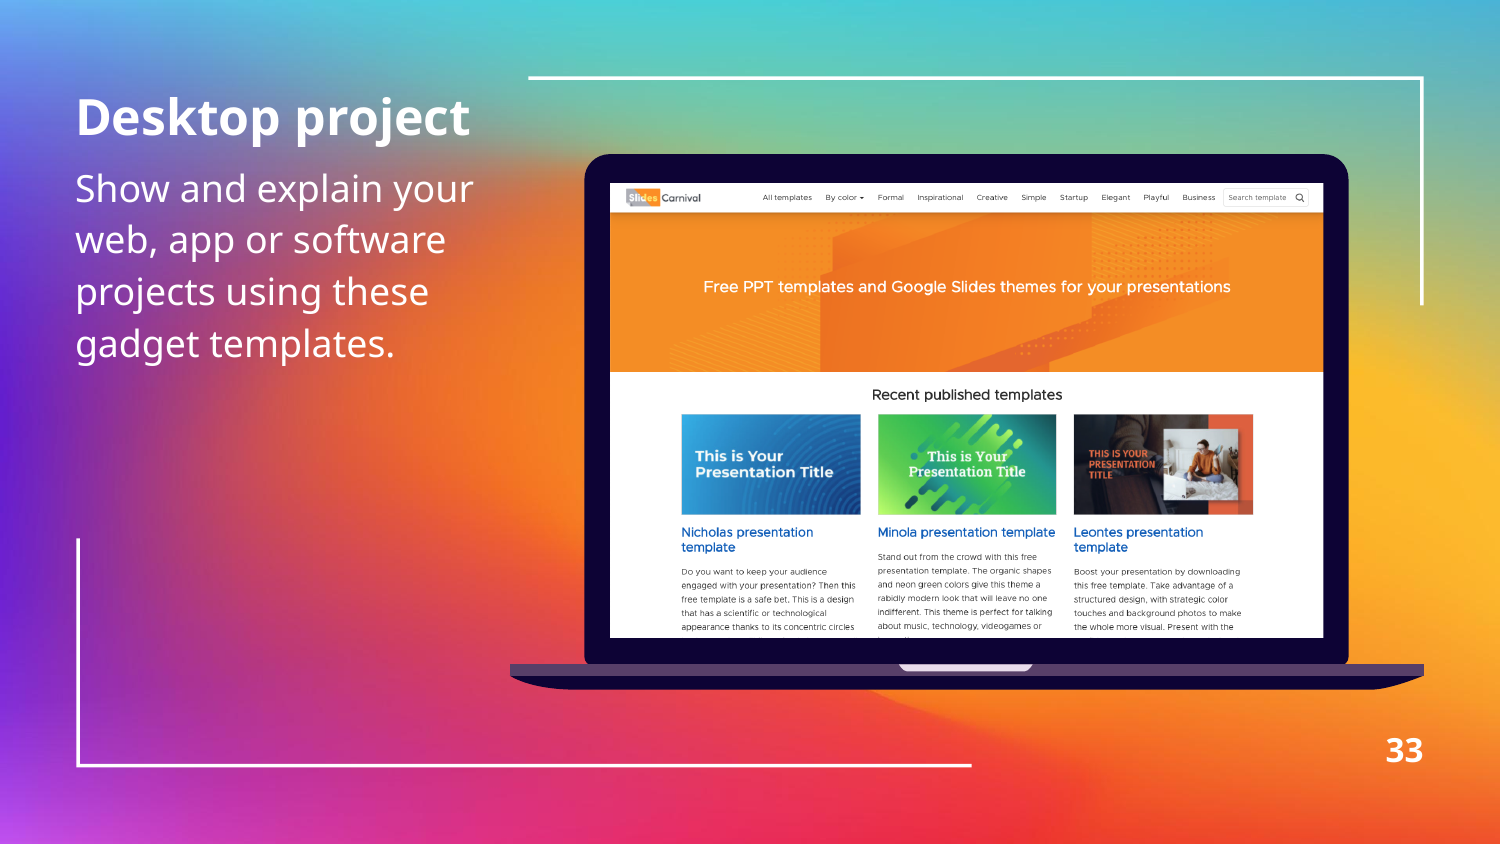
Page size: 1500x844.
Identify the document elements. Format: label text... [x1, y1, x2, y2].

picture [0, 0, 1500, 844]
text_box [509, 153, 1424, 690]
slide_number 33 [1347, 697, 1424, 775]
list Desktop project Show and explain your web, app or software projects using these gadget templates. [75, 76, 529, 768]
